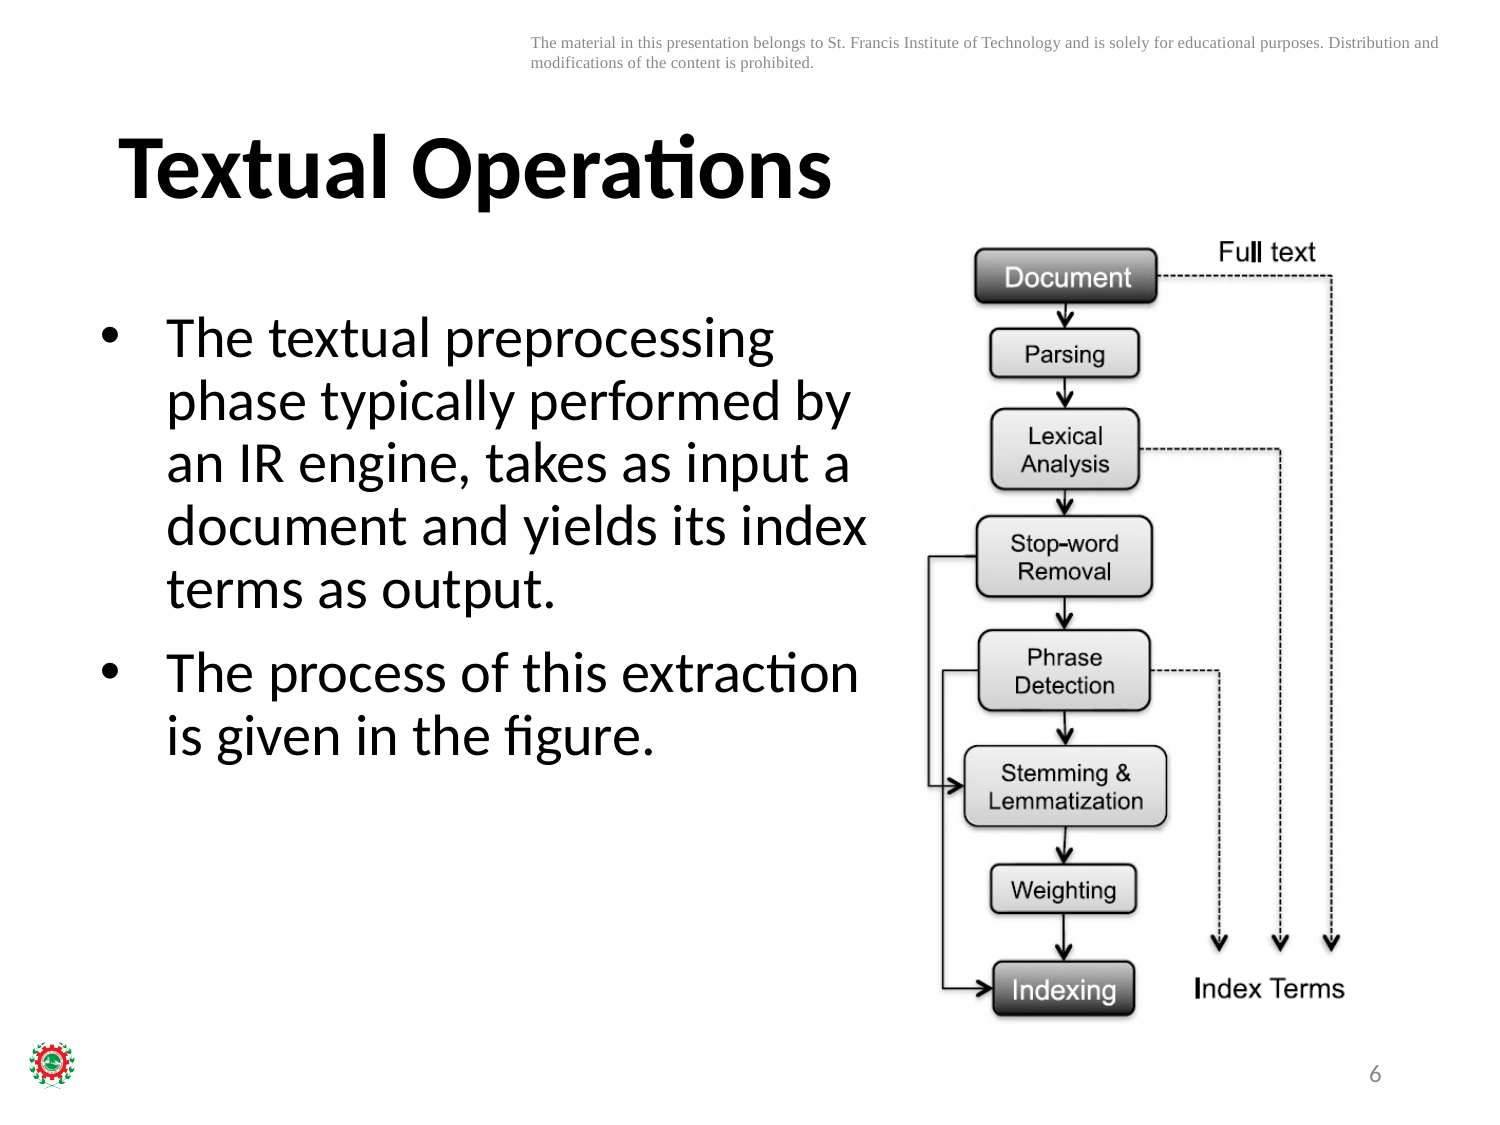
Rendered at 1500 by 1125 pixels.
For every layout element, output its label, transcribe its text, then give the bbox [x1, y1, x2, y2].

list The textual preprocessing phase typically performed by an IR engine, takes as input a document and yields its index terms as output. The process of this extraction is given in the figure. [76, 299, 896, 1024]
picture [29, 1042, 75, 1089]
picture [901, 238, 1373, 1024]
title Textual Operations [103, 59, 1397, 278]
slide_number 6 [1059, 1042, 1397, 1103]
